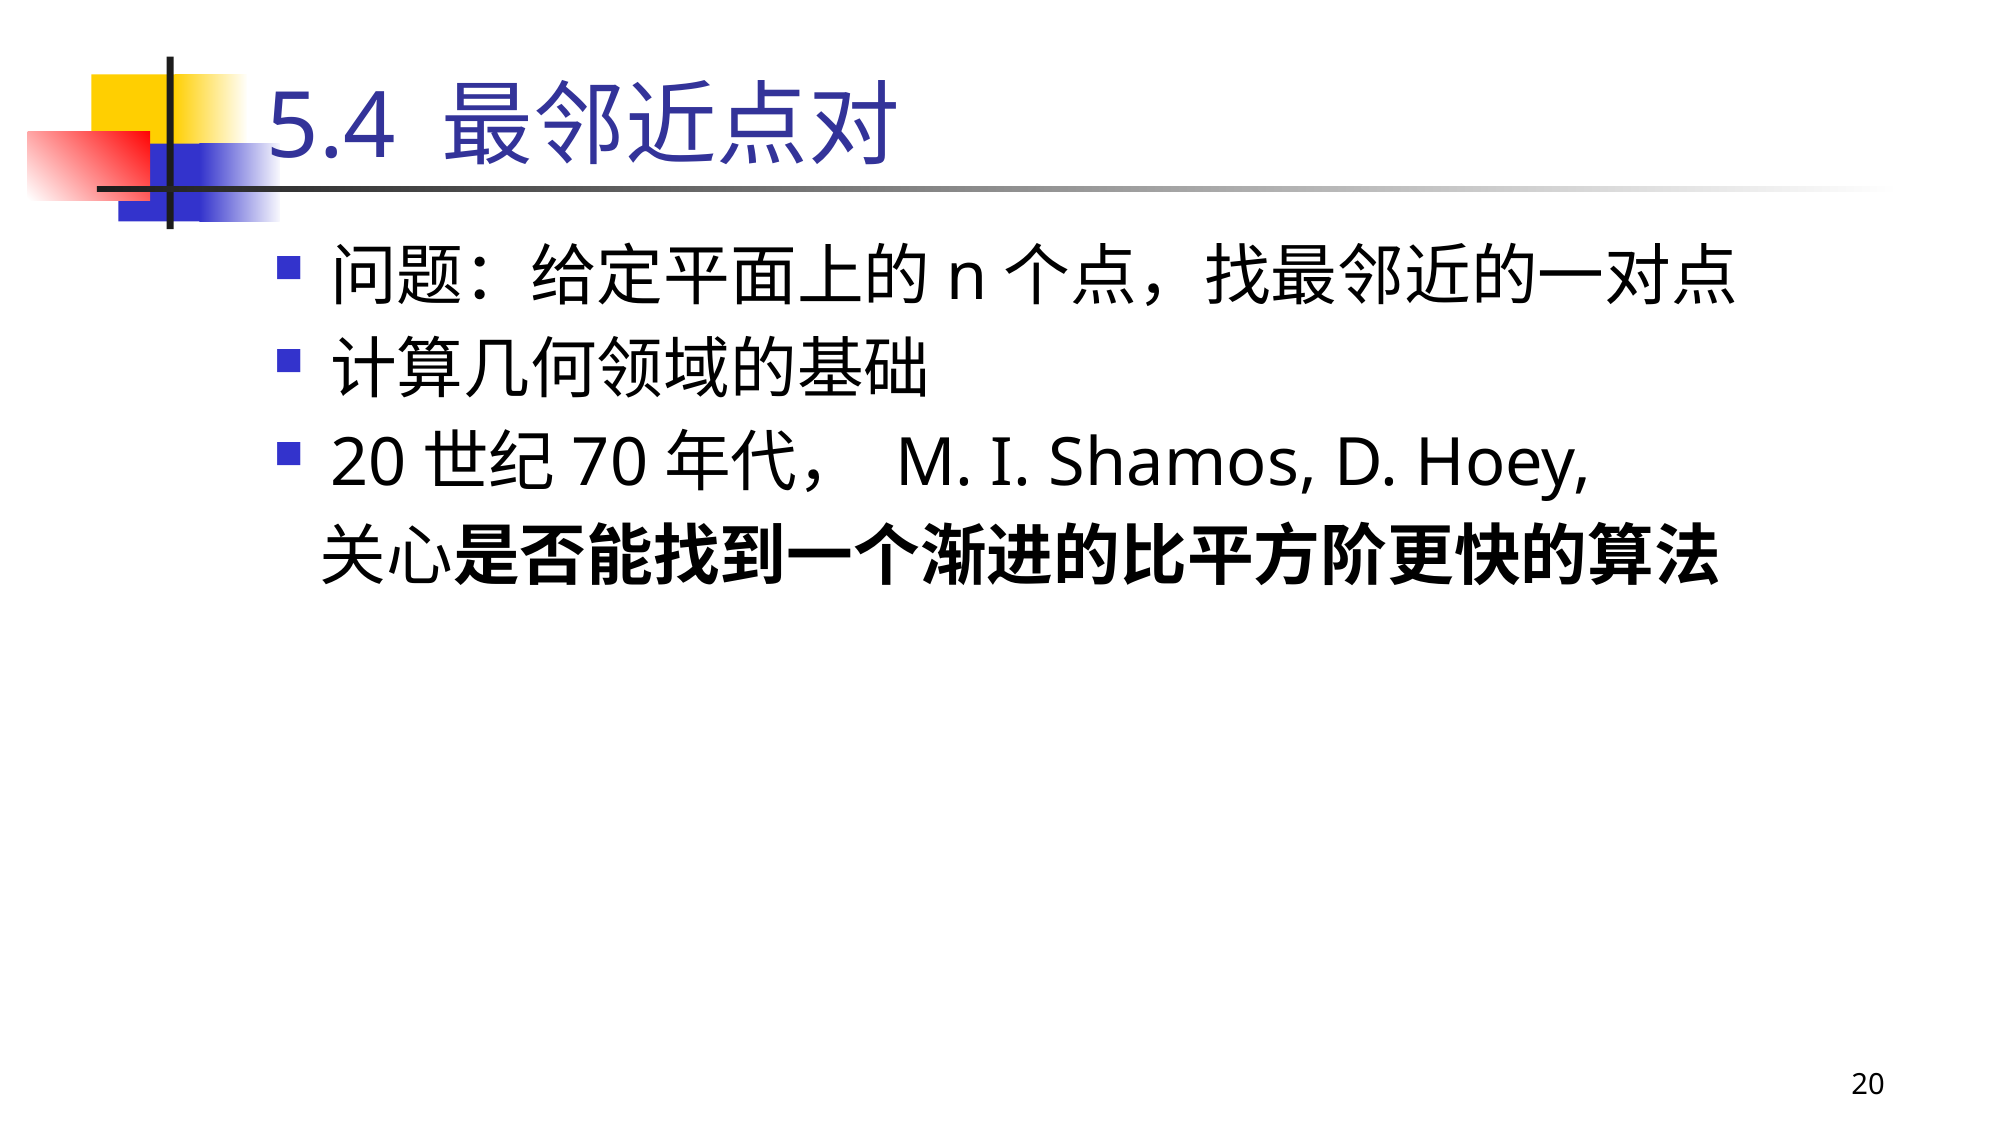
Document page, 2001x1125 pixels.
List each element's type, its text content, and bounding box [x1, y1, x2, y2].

title 5.4 最邻近点对 [251, 0, 1957, 183]
list 问题：给定平面上的n个点，找最邻近的一对点 计算几何领域的基础 20世纪70年代， M. I. Shamos, D. Hoey, 关心是否能找到一个渐进的比平方阶更快的算法 [258, 225, 1959, 901]
slide_number 20 [1483, 1037, 1900, 1113]
